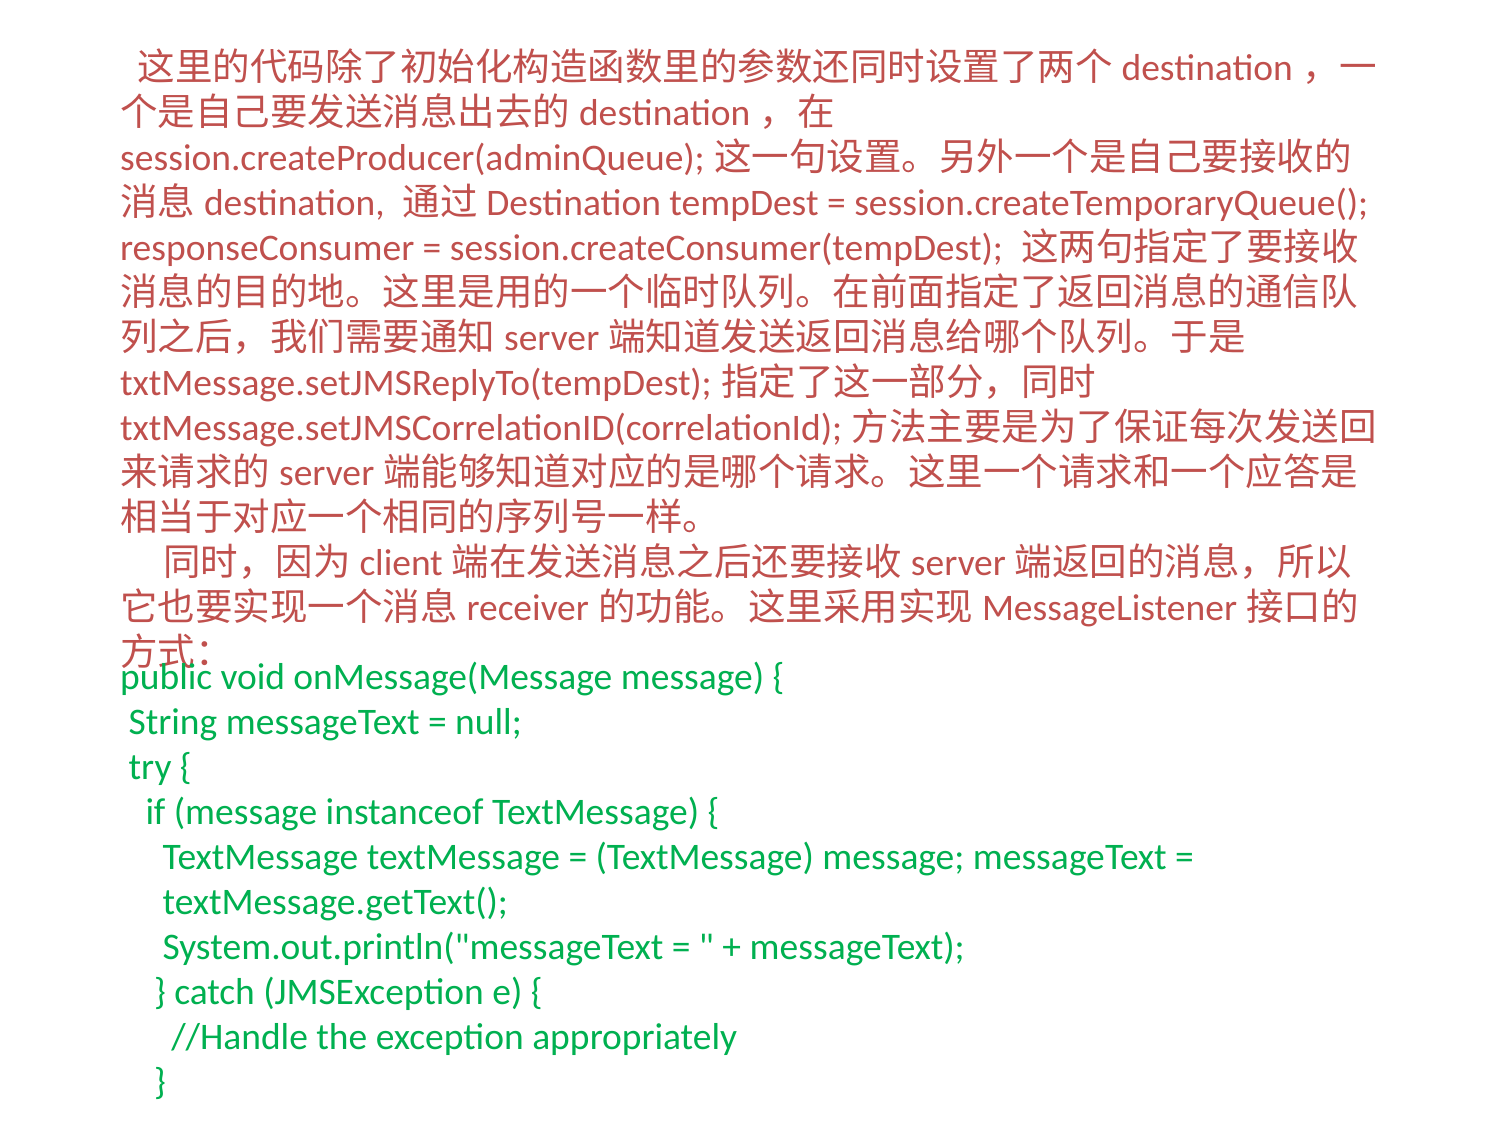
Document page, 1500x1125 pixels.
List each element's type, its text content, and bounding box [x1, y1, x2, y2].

text_box 这里的代码除了初始化构造函数里的参数还同时设置了两个destination，一个是自己要发送消息出去的destination，在session.createProducer(adminQueue);这一句设置。另外一个是自己要接收的消息destination, 通过Destination tempDest = session.createTemporaryQueue(); responseConsumer = session.createConsumer(tempDest); 这两句指定了要接收消息的目的地。这里是用的一个临时队列。在前面指定了返回消息的通信队列之后，我们需要通知server端知道发送返回消息给哪个队列。于是txtMessage.setJMSReplyTo(tempDest);指定了这一部分，同时txtMessage.setJMSCorrelationID(correlationId);方法主要是为了保证每次发送回来请求的server端能够知道对应的是哪个请求。这里一个请求和一个应答是相当于对应一个相同的序列号一样。 同时，因为client端在发送消息之后还要接收server端返回的消息，所以它也要实现一个消息receiver的功能。这里采用实现MessageListener接口的方式： [105, 35, 1393, 644]
text_box public void onMessage(Message message) { String messageText = null; try { if (message instanceof TextMessage) { TextMessage textMessage = (TextMessage) message; messageText = textMessage.getText(); System.out.println("messageText = " + messageText); } catch (JMSException e) { //Handle the exception appropriately } [105, 644, 1393, 1110]
